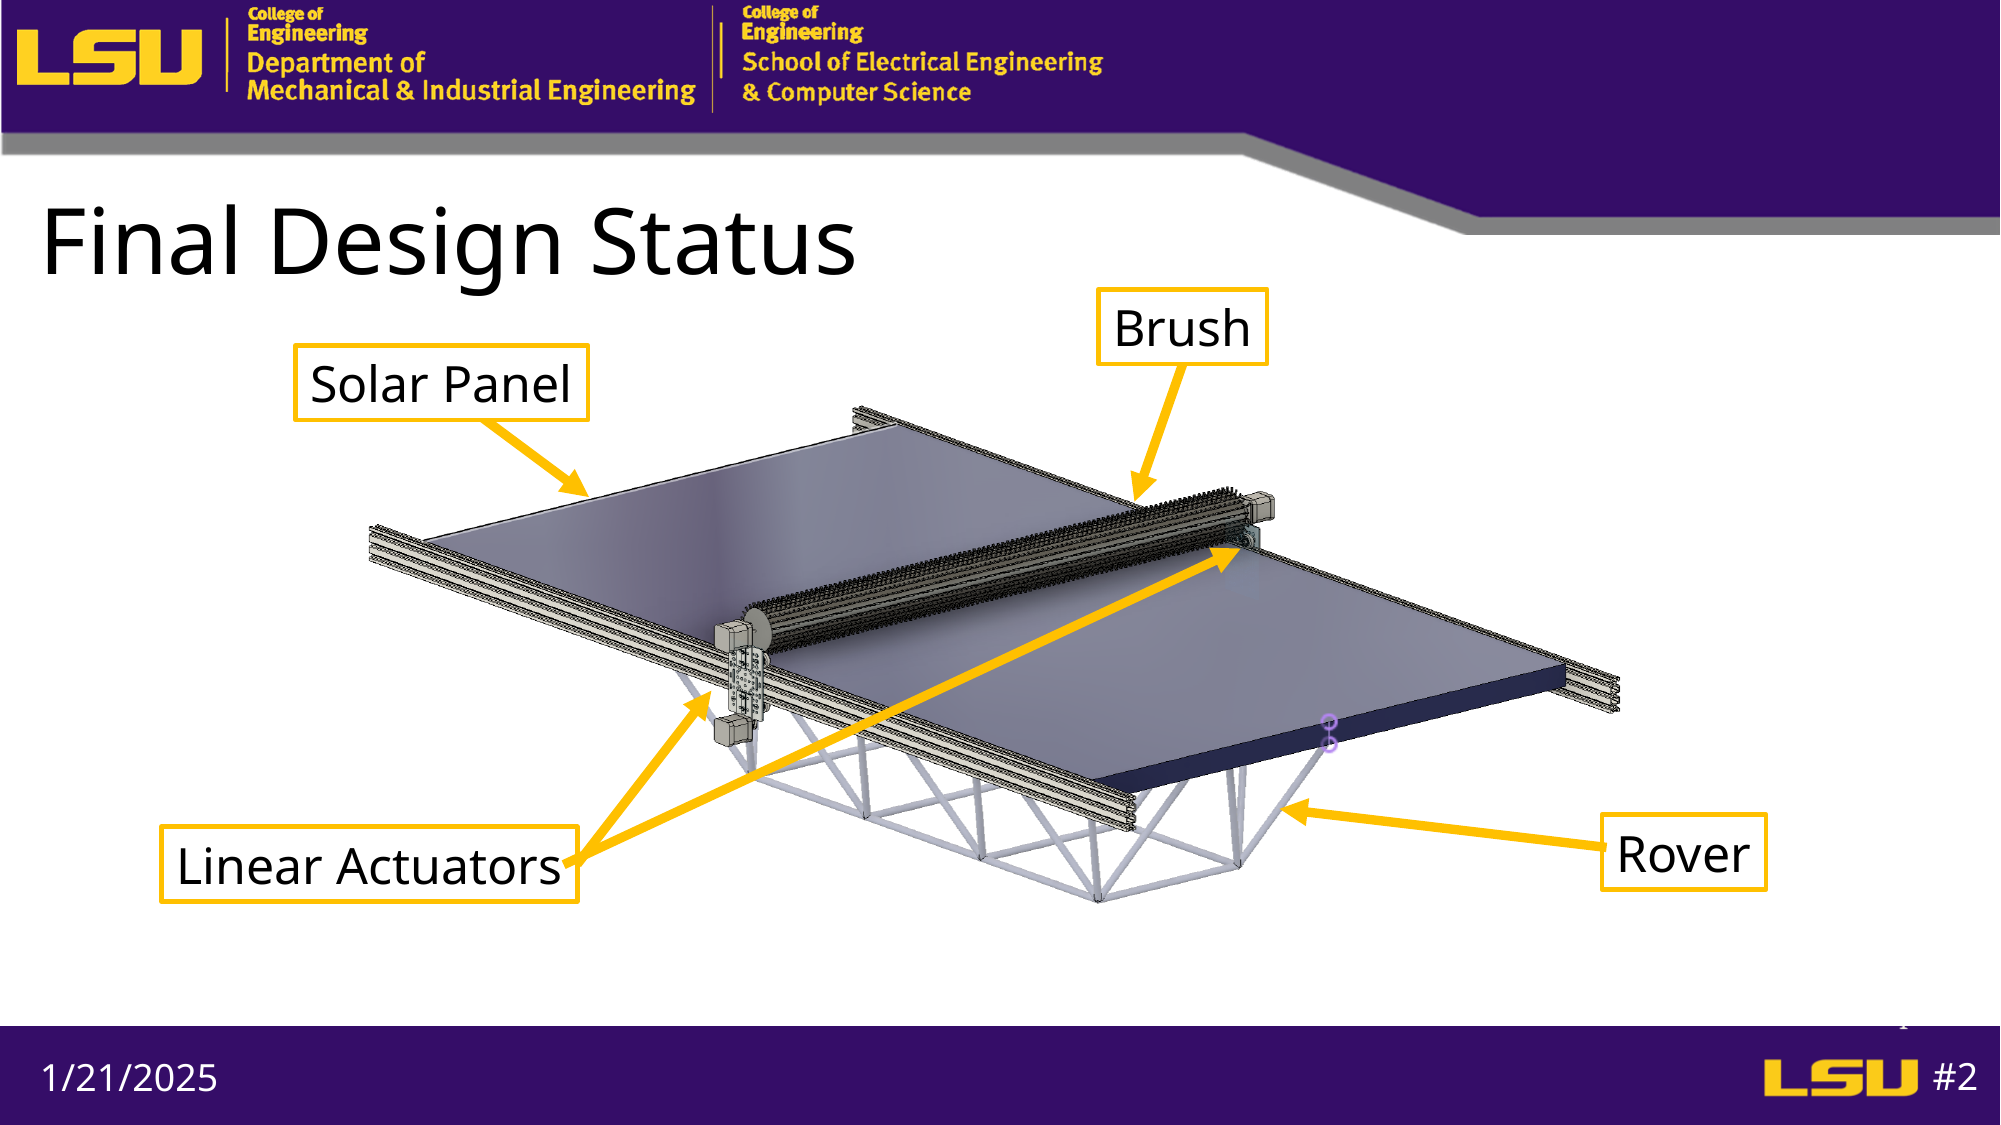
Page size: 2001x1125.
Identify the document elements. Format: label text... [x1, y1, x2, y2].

text_box Rover [1666, 814, 1767, 890]
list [334, 309, 1666, 946]
picture [0, 0, 2000, 235]
text_box Final Design Status [25, 235, 1751, 354]
picture [0, 1026, 2000, 1125]
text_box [464, 404, 590, 498]
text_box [1133, 364, 1184, 503]
text_box Solar Panel [295, 354, 334, 421]
text_box Linear Actuators [161, 826, 334, 902]
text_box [563, 548, 1242, 866]
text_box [1278, 808, 1608, 848]
